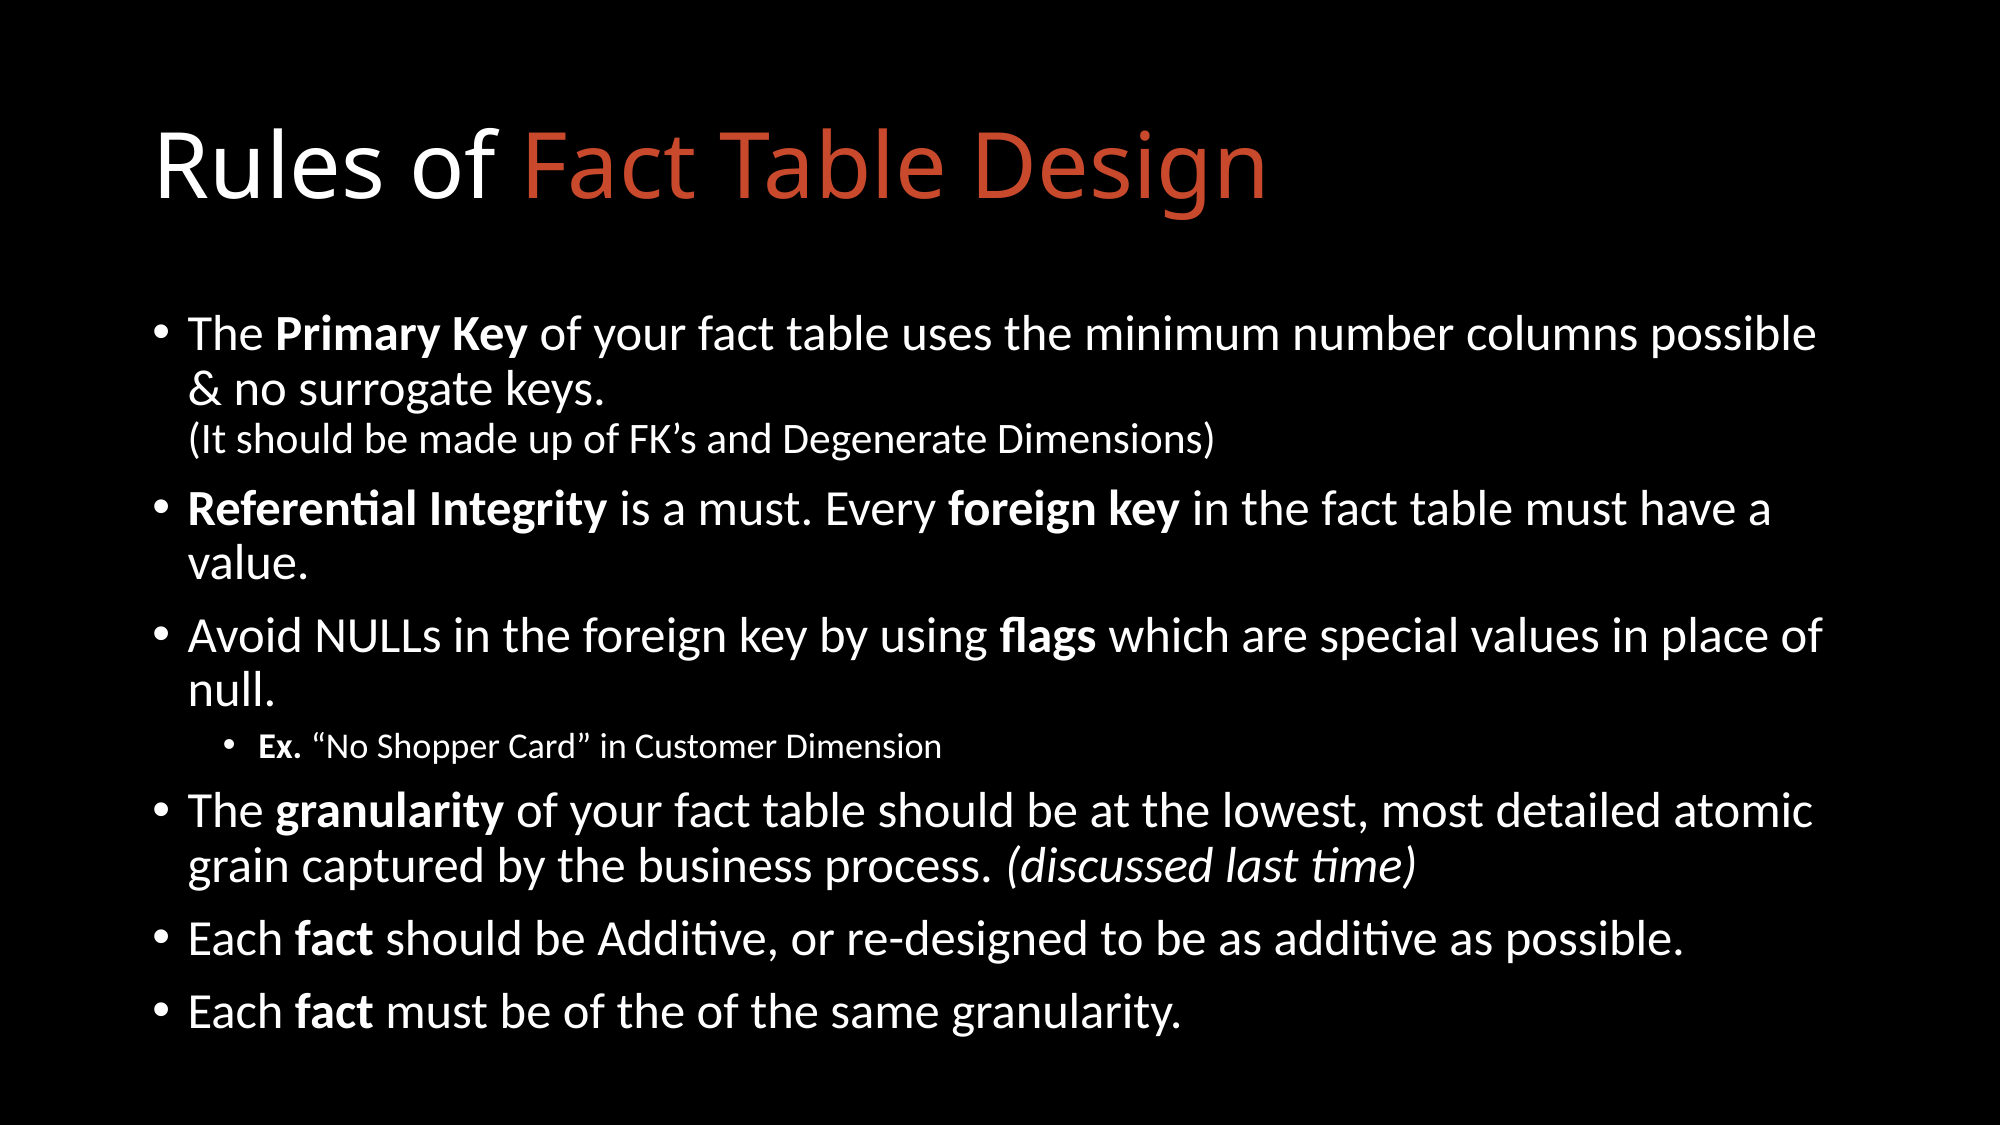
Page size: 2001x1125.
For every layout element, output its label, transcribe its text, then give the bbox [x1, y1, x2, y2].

list The Primary Key of your fact table uses the minimum number columns possible & no surrogate keys. (It should be made up of FK’s and Degenerate Dimensions) Referential Integrity is a must. Every foreign key in the fact table must have a value. Avoid NULLs in the foreign key by using flags which are special values in place of null. Ex. “No Shopper Card” in Customer Dimension The granularity of your fact table should be at the lowest, most detailed atomic grain captured by the business process. (discussed last time) Each fact should be Additive, or re-designed to be as additive as possible. Each fact must be of the of the same granularity. [137, 299, 1863, 1063]
title Rules of Fact Table Design [137, 59, 1863, 278]
